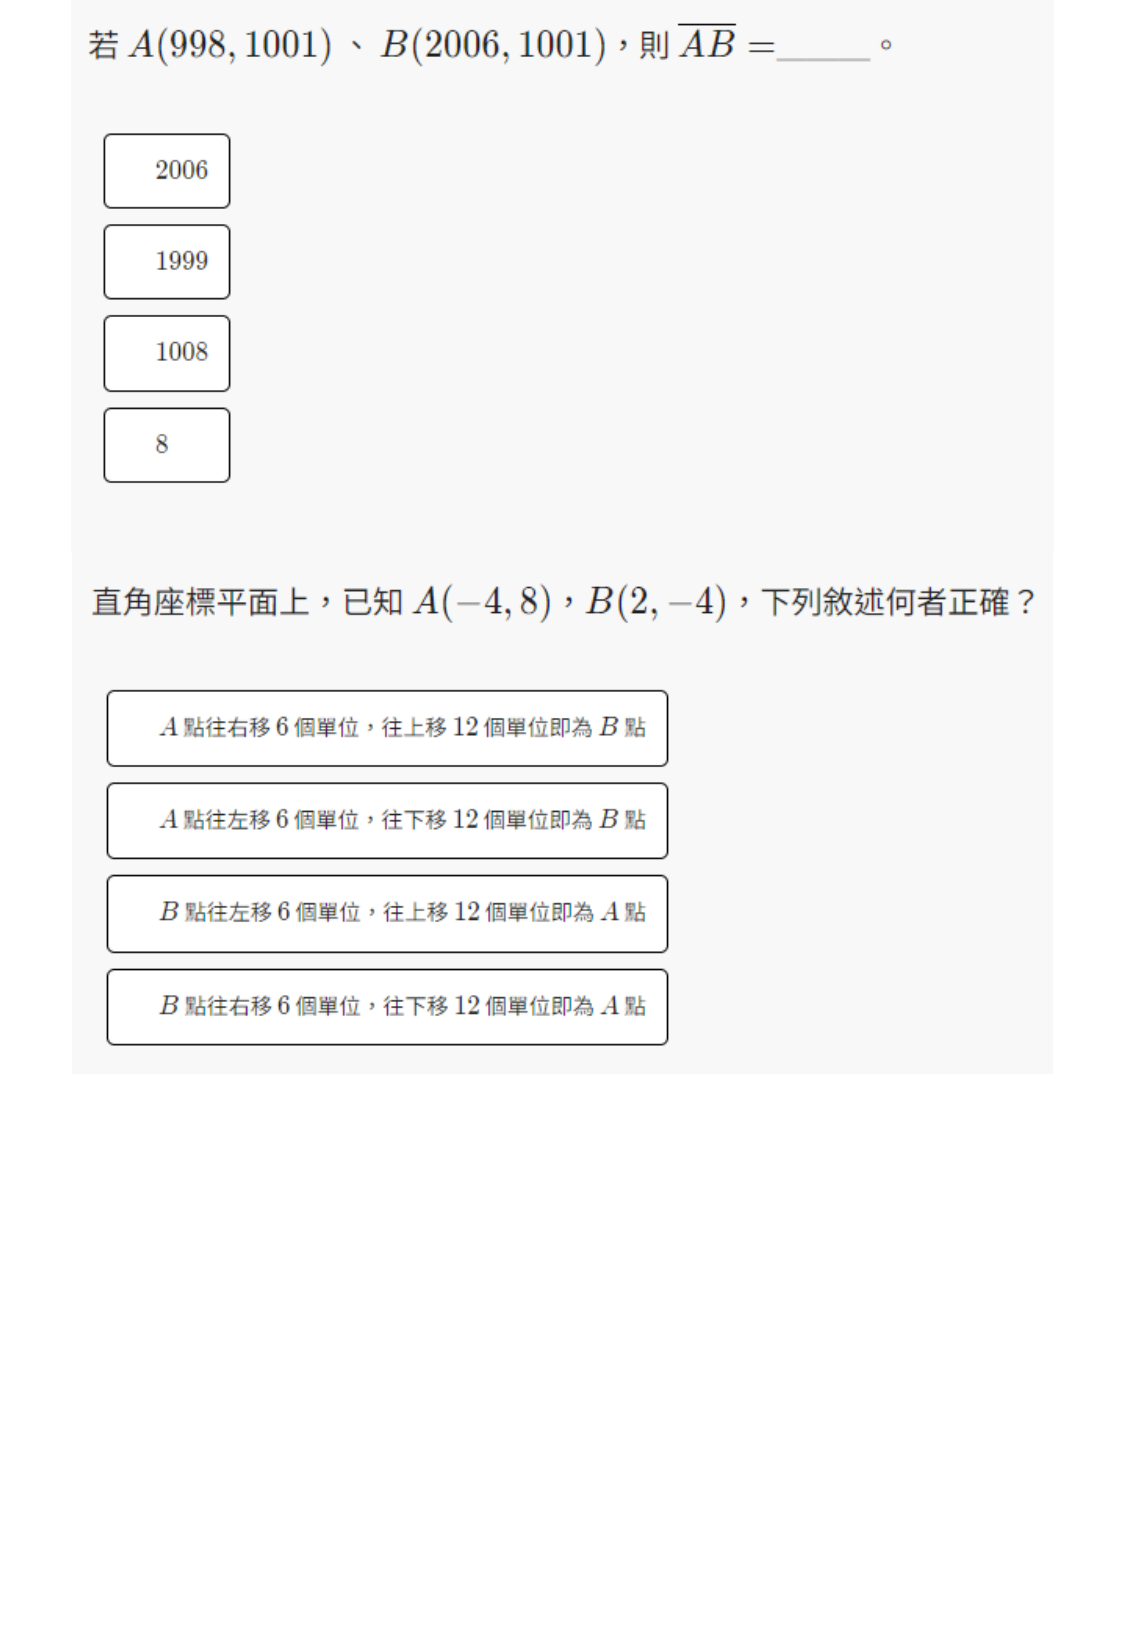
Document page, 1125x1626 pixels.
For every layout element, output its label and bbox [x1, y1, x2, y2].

picture [71, 0, 1054, 1074]
